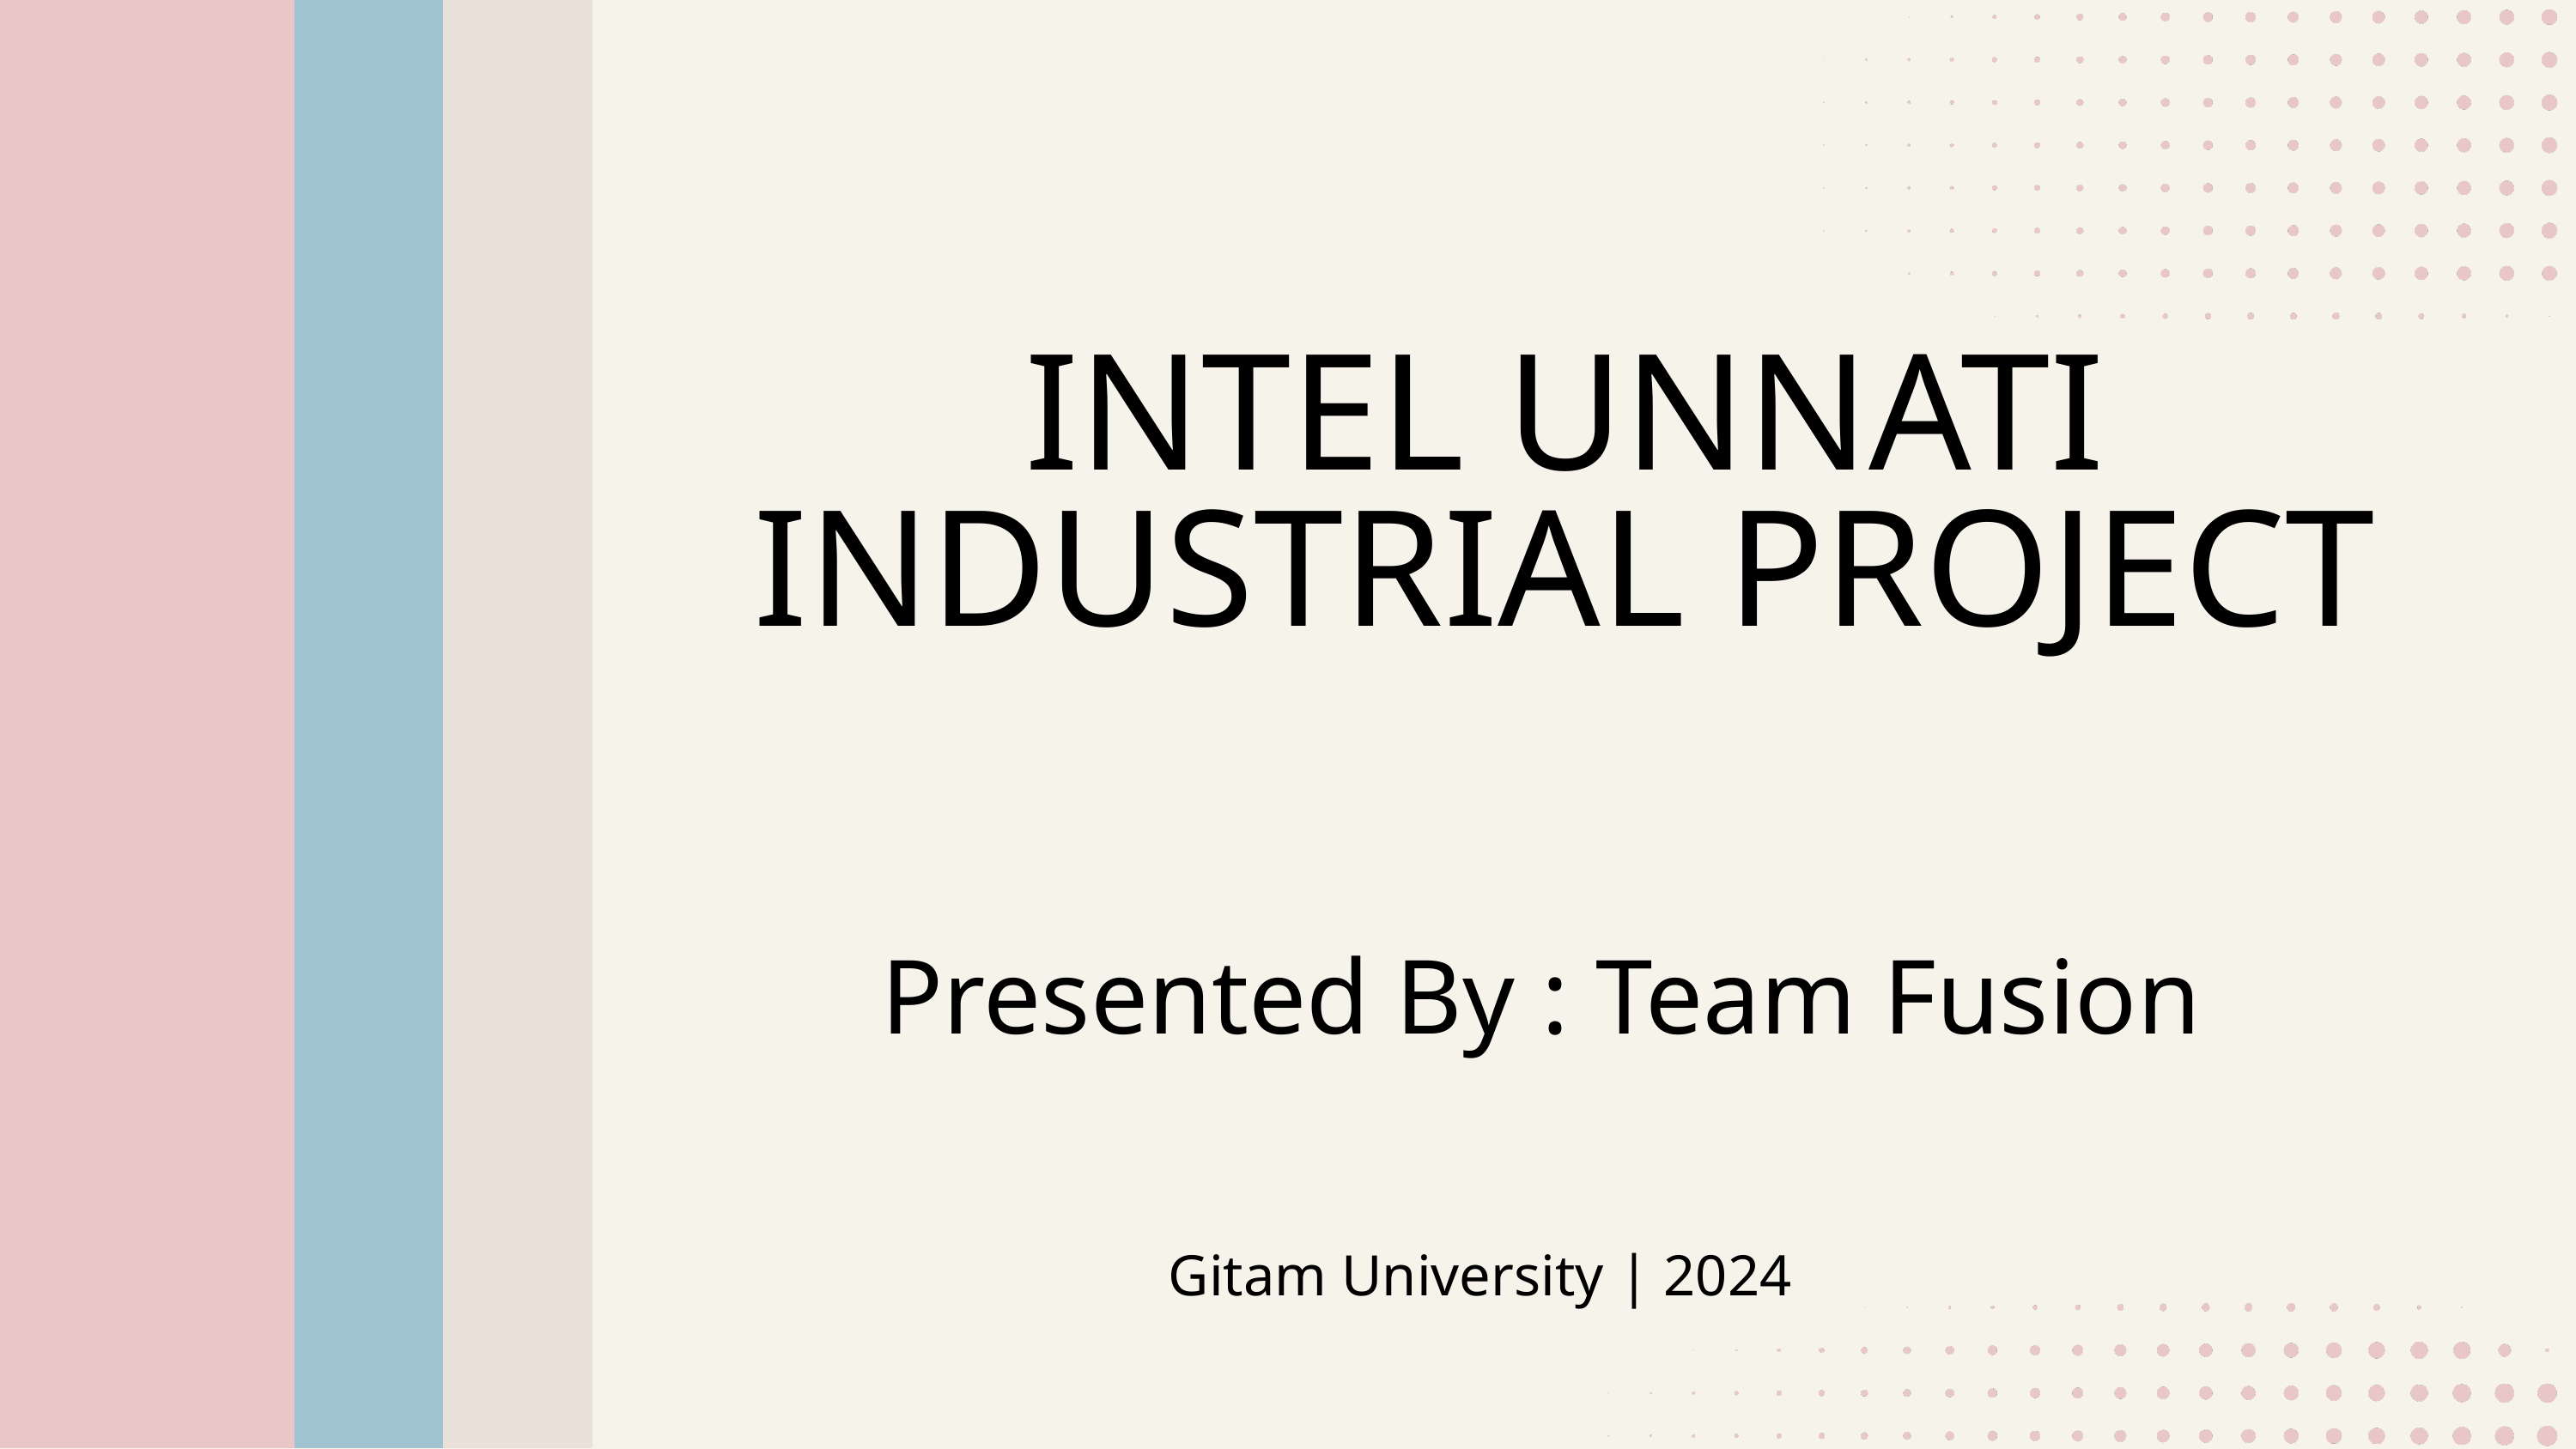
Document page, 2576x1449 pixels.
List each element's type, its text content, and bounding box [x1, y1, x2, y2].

text_box Gitam University | 2024 [995, 1228, 1965, 1307]
text_box [1781, 0, 2576, 319]
text_box Presented By : Team Fusion [653, 911, 2432, 1055]
text_box [1565, 1303, 2576, 1449]
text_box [0, 0, 593, 1449]
text_box INTEL UNNATI INDUSTRIAL PROJECT [617, 346, 2512, 659]
